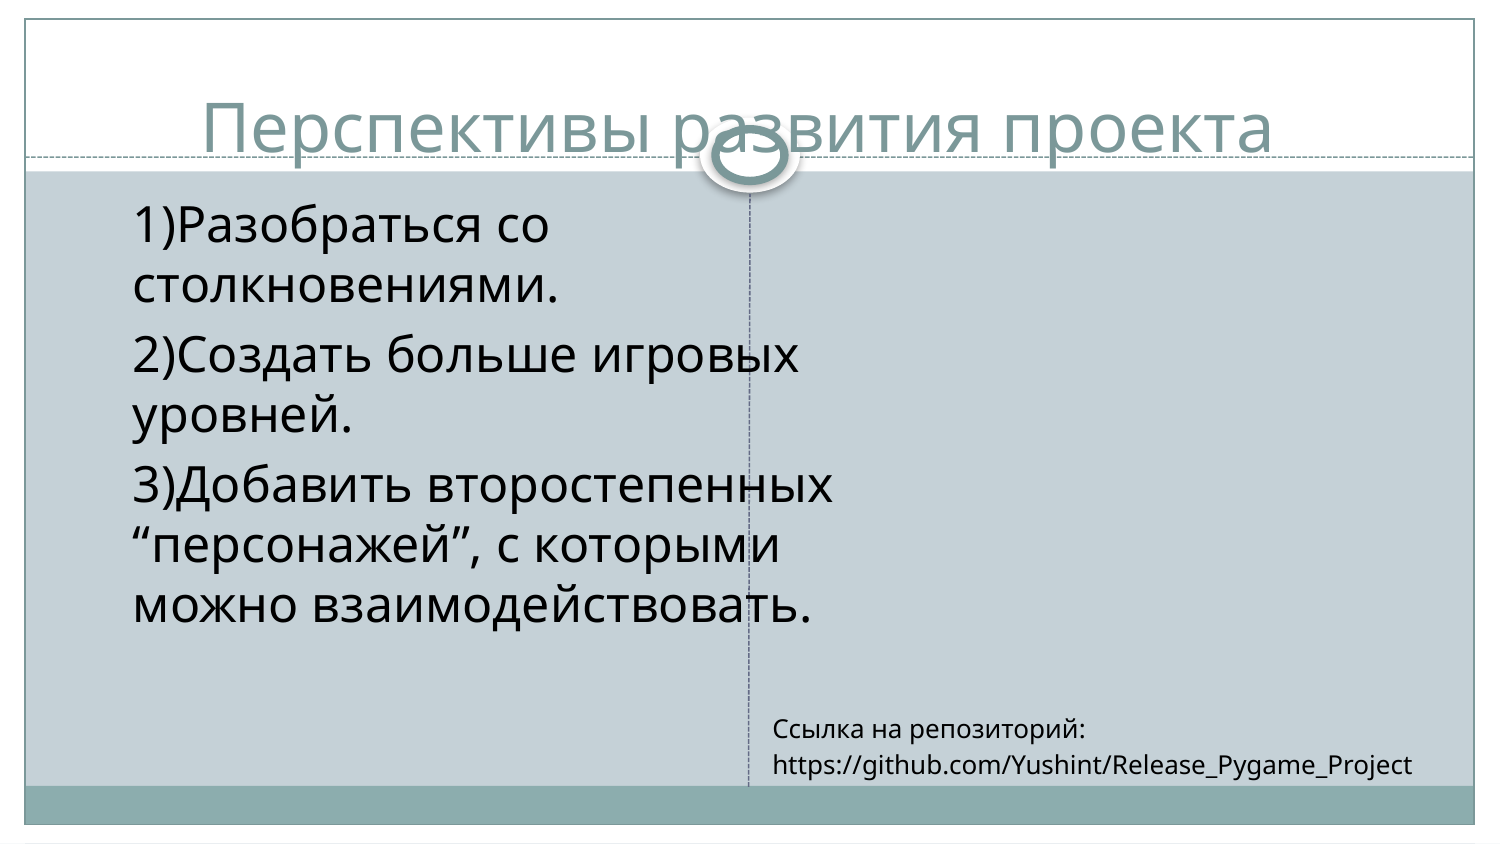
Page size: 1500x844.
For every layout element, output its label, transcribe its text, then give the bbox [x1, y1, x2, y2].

list Ссылка на репозиторий: https://github.com/Yushint/Release_Pygame_Project [750, 705, 1483, 788]
list 1)Разобраться со столкновениями. 2)Создать больше игровых уровней. 3)Добавить второстепенных “персонажей”, с которыми можно взаимодействовать. [112, 185, 857, 635]
title Перспективы развития проекта [17, 23, 1459, 174]
